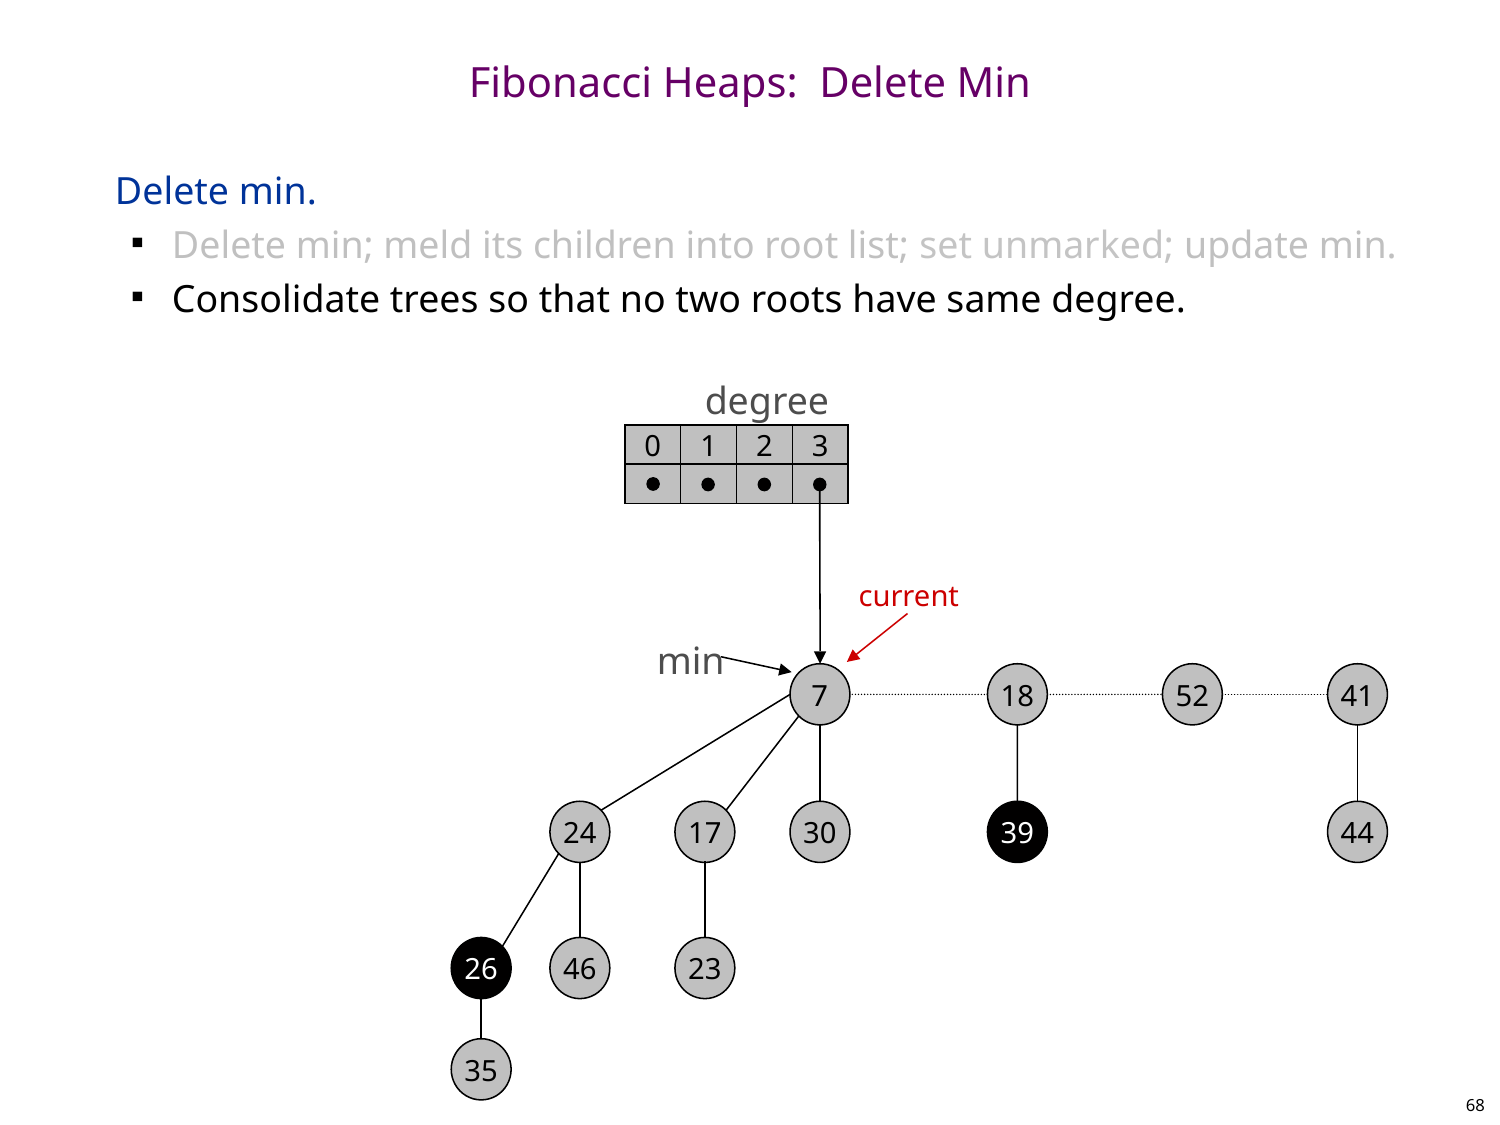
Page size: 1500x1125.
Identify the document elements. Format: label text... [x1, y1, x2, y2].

list Delete min. Delete min; meld its children into root list; set unmarked; update min. Consolidate trees so that no two roots have same degree. [99, 149, 1425, 1038]
title Fibonacci Heaps: Delete Min [0, 50, 1500, 125]
text_box 18 [987, 663, 1048, 725]
text_box min [641, 629, 740, 690]
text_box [725, 715, 800, 811]
text_box 41 [1327, 663, 1388, 725]
text_box current [878, 563, 939, 626]
text_box 17 [674, 818, 735, 863]
text_box 24 [549, 801, 610, 863]
text_box 44 [1327, 801, 1388, 863]
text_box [600, 694, 791, 811]
text_box 30 [790, 801, 850, 863]
text_box 35 [451, 1038, 512, 1100]
text_box 39 [987, 801, 1048, 863]
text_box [624, 463, 849, 504]
text_box 7 [790, 663, 850, 725]
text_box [502, 853, 560, 947]
slide_number 68 [1187, 1087, 1500, 1125]
text_box [846, 613, 908, 662]
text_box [624, 424, 849, 463]
text_box 23 [674, 937, 735, 999]
text_box degree [689, 369, 845, 423]
text_box 26 [451, 937, 512, 999]
text_box 52 [1162, 663, 1223, 725]
text_box [721, 656, 792, 676]
text_box 46 [549, 937, 610, 999]
